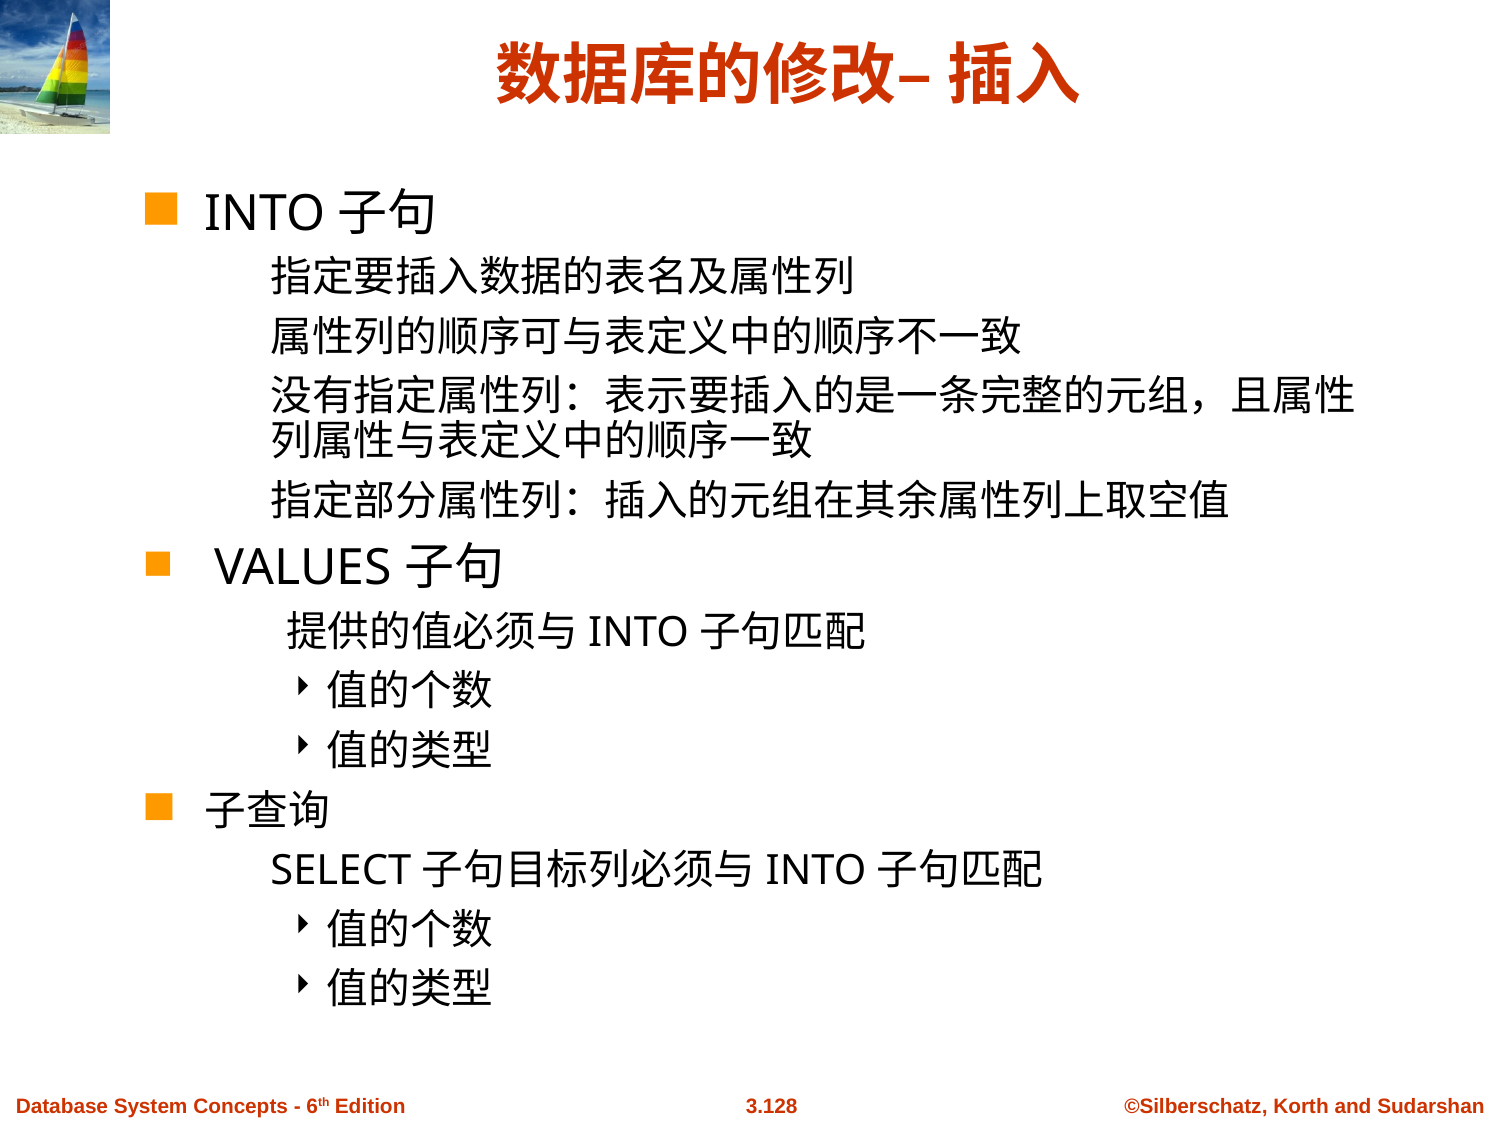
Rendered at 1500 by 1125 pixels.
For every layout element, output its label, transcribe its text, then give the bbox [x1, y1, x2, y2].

picture [0, 0, 110, 134]
title 数据库的修改– 插入 [125, 18, 1452, 120]
list INTO子句 指定要插入数据的表名及属性列 属性列的顺序可与表定义中的顺序不一致 没有指定属性列：表示要插入的是一条完整的元组，且属性列属性与表定义中的顺序一致 指定部分属性列：插入的元组在其余属性列上取空值 VALUES子句 提供的值必须与INTO子句匹配 值的个数 值的类型 子查询 SELECT子句目标列必须与INTO子句匹配 值的个数 值的类型 [133, 179, 1391, 984]
